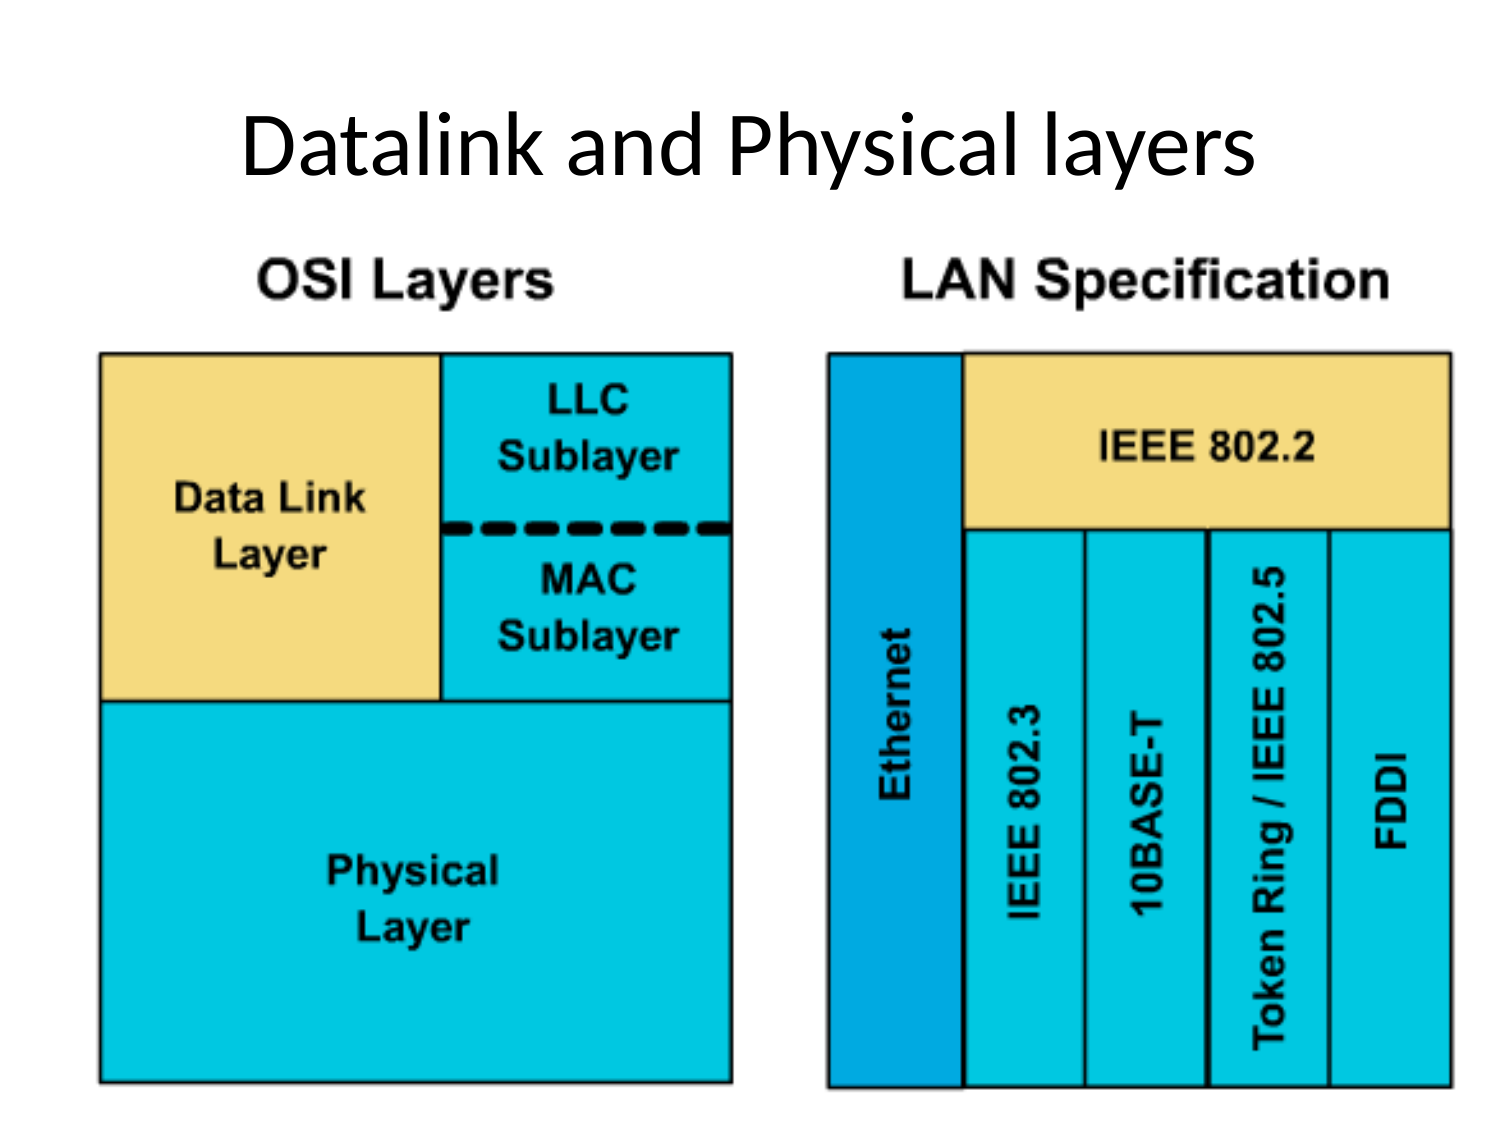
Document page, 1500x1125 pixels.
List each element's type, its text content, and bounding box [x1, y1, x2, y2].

title Datalink and Physical layers [75, 45, 1425, 233]
picture [87, 212, 1463, 1100]
